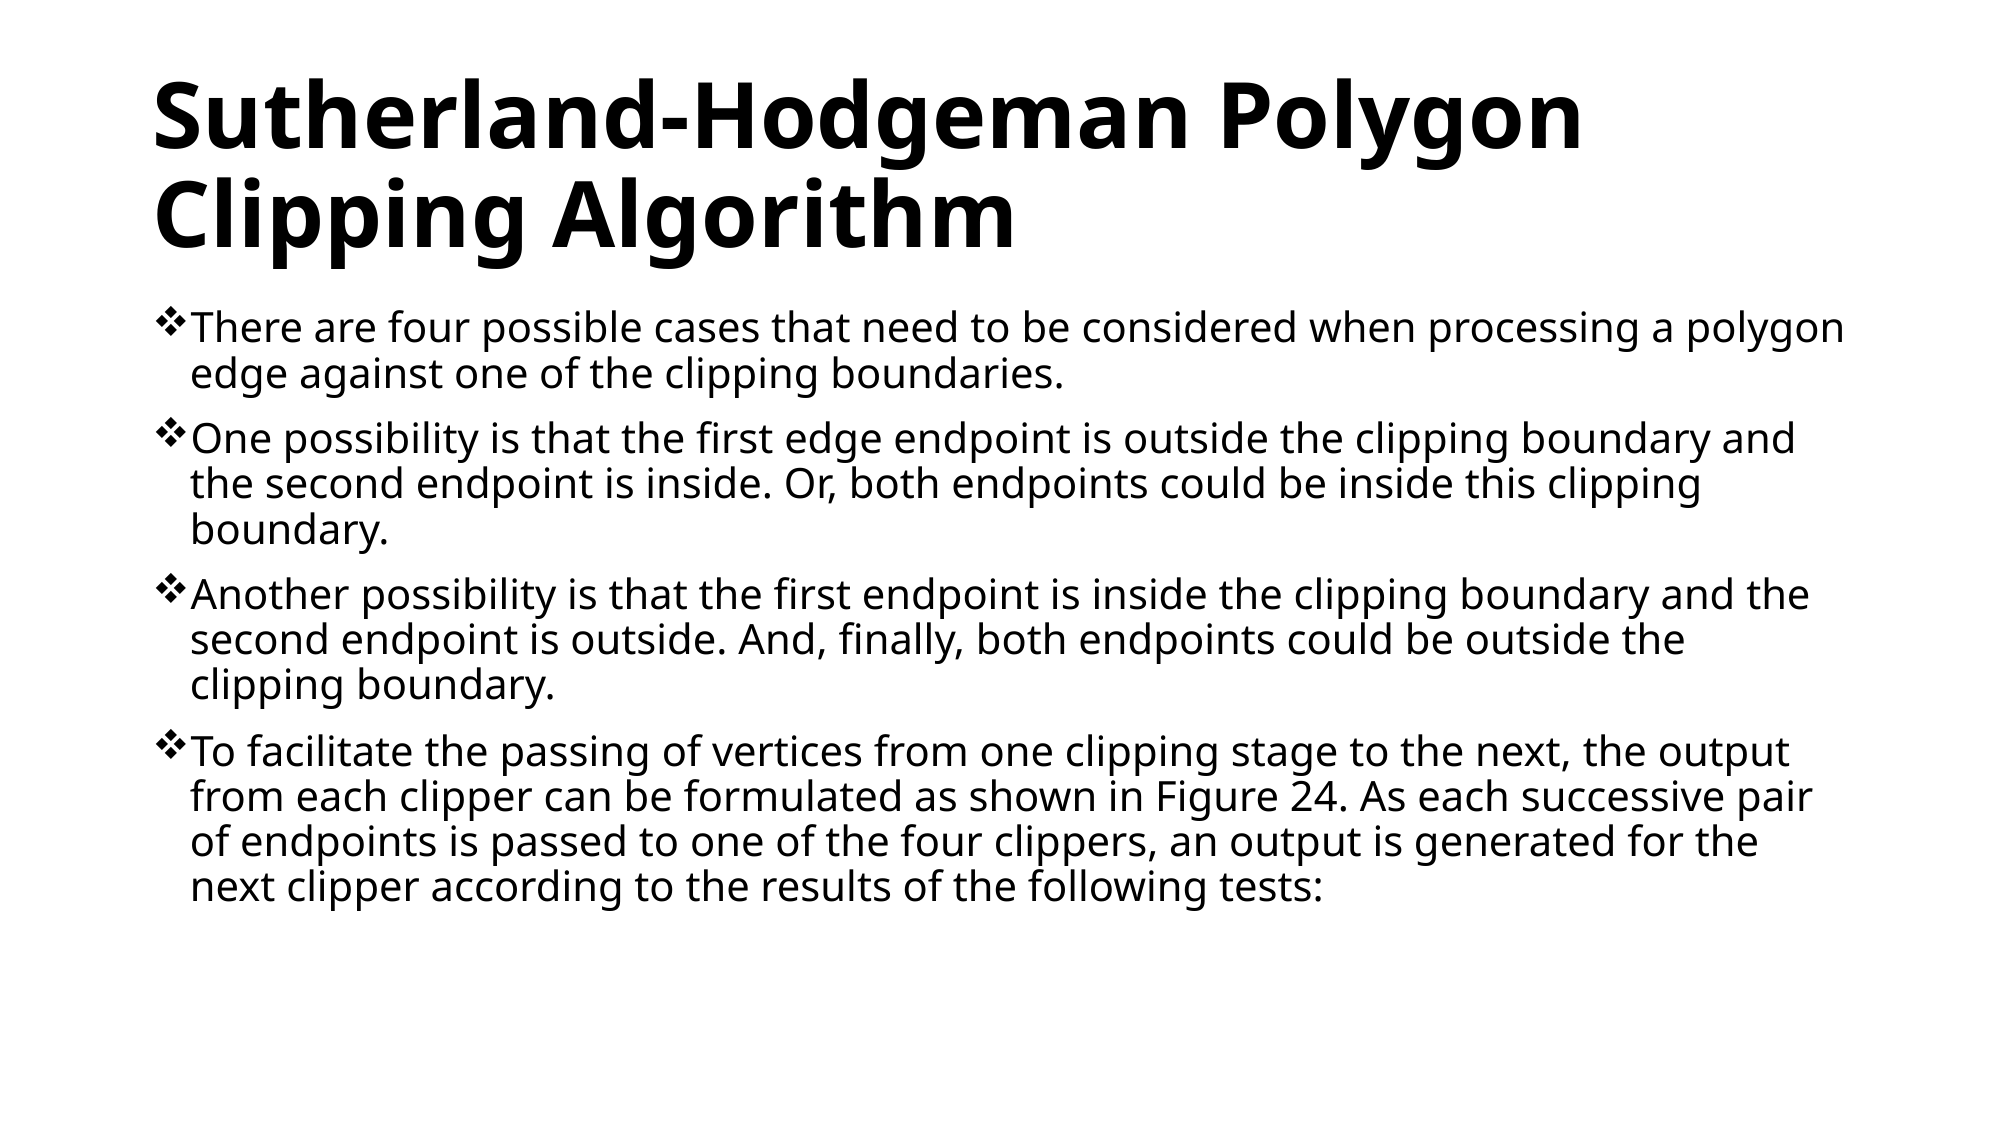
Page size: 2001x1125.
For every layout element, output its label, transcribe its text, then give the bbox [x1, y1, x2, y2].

title Sutherland-Hodgeman Polygon Clipping Algorithm [137, 59, 1863, 278]
list There are four possible cases that need to be considered when processing a polygon edge against one of the clipping boundaries. One possibility is that the first edge endpoint is outside the clipping boundary and the second endpoint is inside. Or, both endpoints could be inside this clipping boundary. Another possibility is that the first endpoint is inside the clipping boundary and the second endpoint is outside. And, finally, both endpoints could be outside the clipping boundary. To facilitate the passing of vertices from one clipping stage to the next, the output from each clipper can be formulated as shown in Figure 24. As each successive pair of endpoints is passed to one of the four clippers, an output is generated for the next clipper according to the results of the following tests: [137, 299, 1863, 1014]
